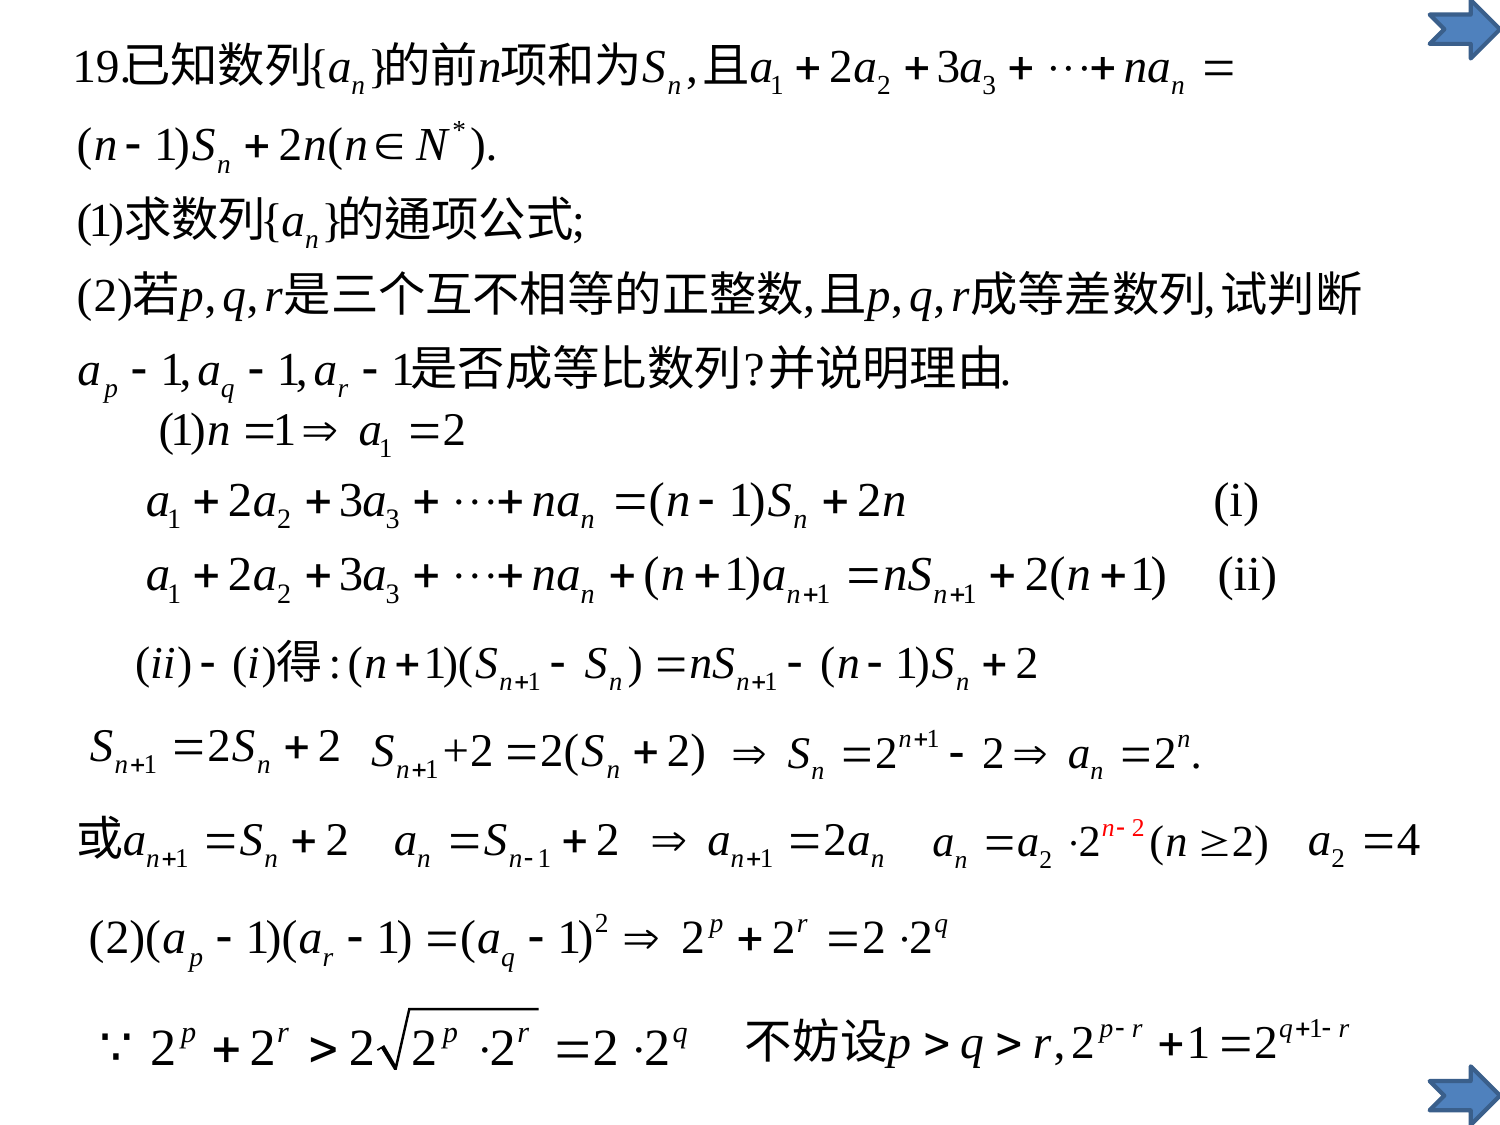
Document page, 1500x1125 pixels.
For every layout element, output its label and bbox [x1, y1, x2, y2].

text_box [739, 1007, 1361, 1079]
text_box [81, 902, 957, 982]
text_box [644, 808, 895, 880]
text_box [100, 995, 699, 1080]
text_box [1427, 0, 1500, 61]
text_box [138, 468, 1286, 677]
text_box [925, 808, 1278, 880]
text_box [726, 718, 1208, 791]
text_box [70, 34, 1372, 414]
text_box [81, 714, 348, 786]
text_box [362, 719, 715, 790]
text_box [1300, 808, 1430, 880]
text_box [1427, 1064, 1500, 1125]
text_box [152, 398, 473, 469]
text_box [70, 808, 356, 880]
text_box [386, 808, 630, 880]
text_box [128, 632, 1048, 702]
